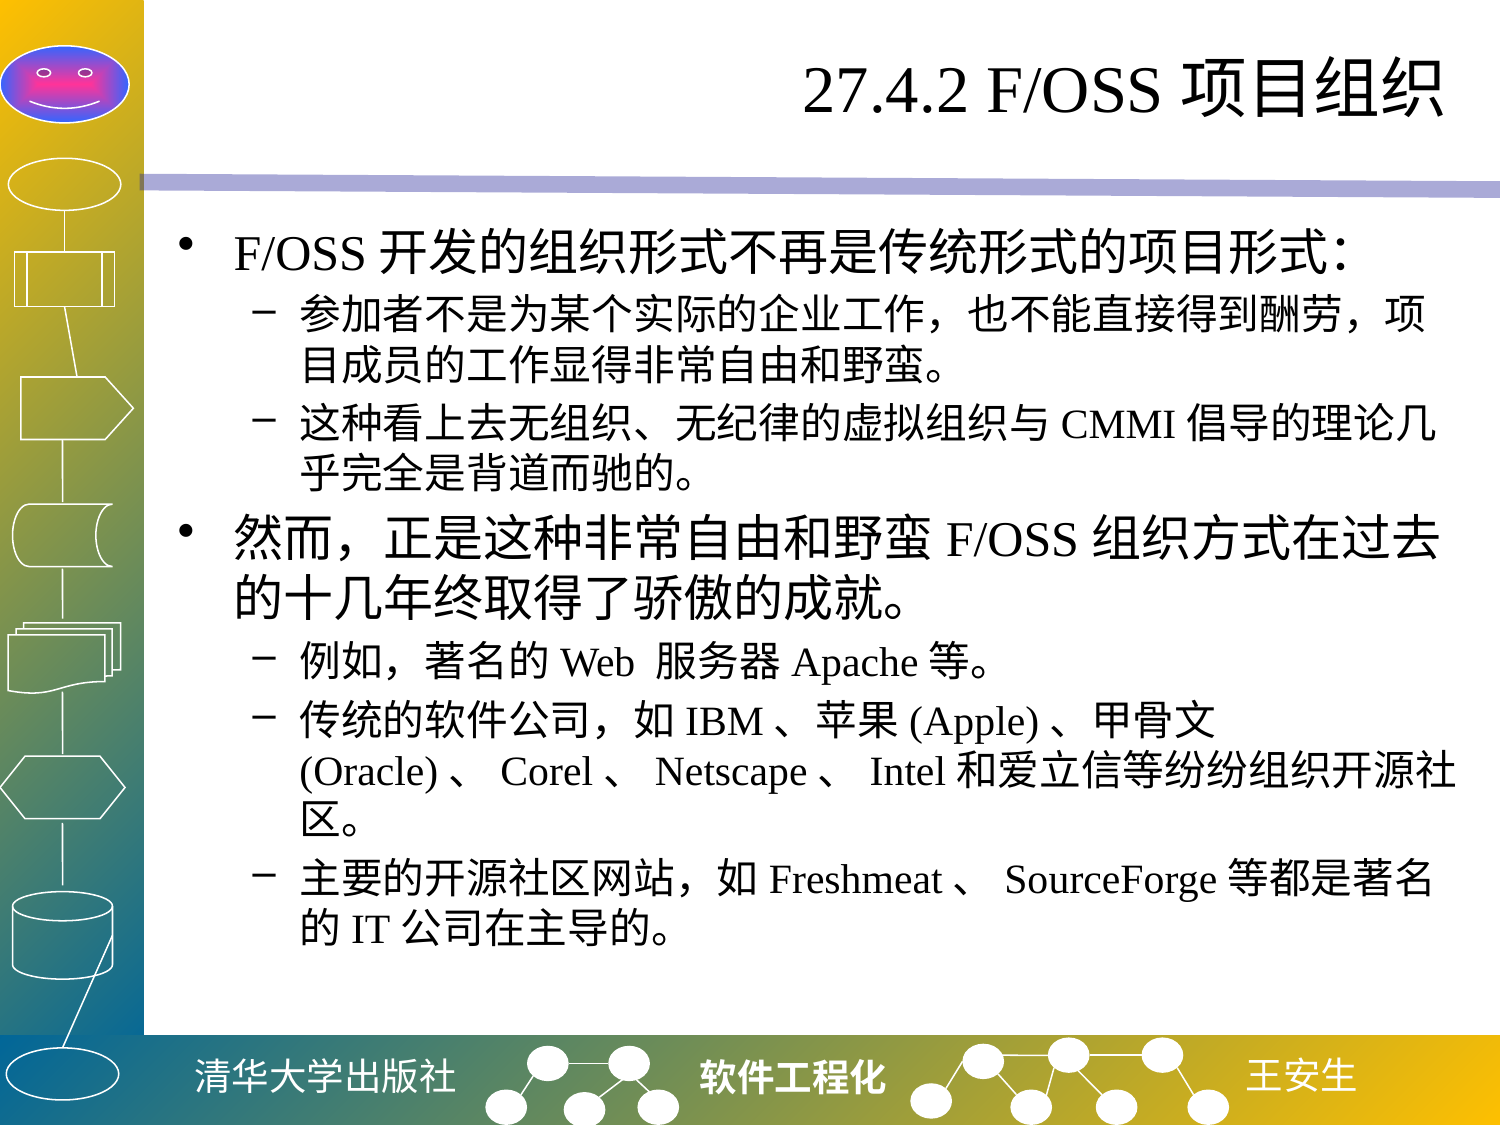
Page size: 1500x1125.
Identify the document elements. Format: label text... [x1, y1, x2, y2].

list F/OSS开发的组织形式不再是传统形式的项目形式： 参加者不是为某个实际的企业工作，也不能直接得到酬劳，项目成员的工作显得非常自由和野蛮。 这种看上去无组织、无纪律的虚拟组织与CMMI倡导的理论几乎完全是背道而驰的。 然而，正是这种非常自由和野蛮F/OSS组织方式在过去的十几年终取得了骄傲的成就。 例如，著名的Web 服务器Apache等。 传统的软件公司，如IBM、苹果(Apple)、甲骨文(Oracle)、Corel、Netscape、Intel和爱立信等纷纷组织开源社区。 主要的开源社区网站，如Freshmeat、SourceForge等都是著名的IT公司在主导的。 [162, 212, 1476, 1017]
title 27.4.2 F/OSS项目组织 [187, 24, 1463, 147]
